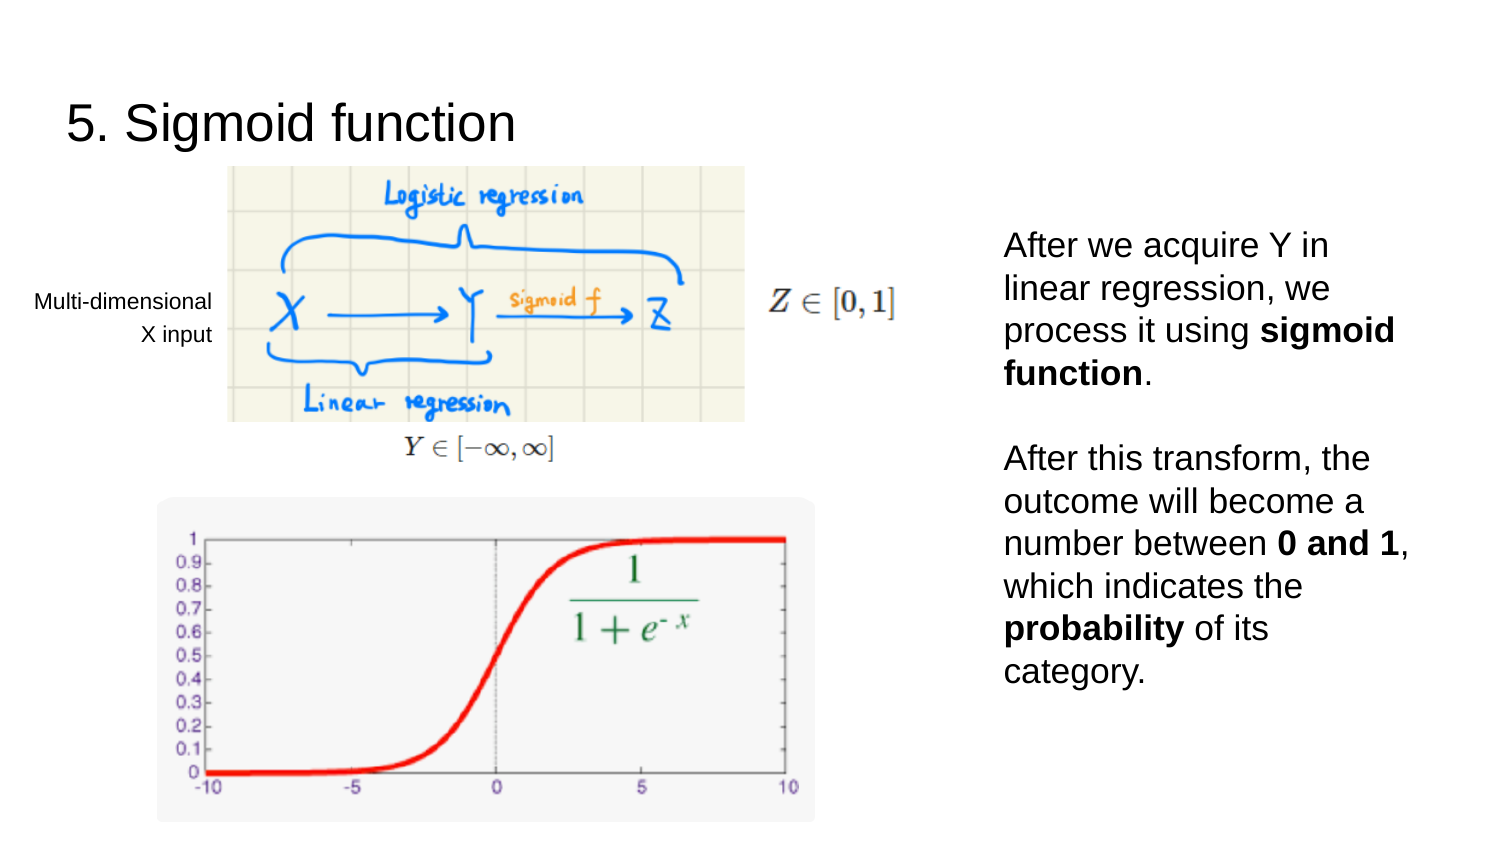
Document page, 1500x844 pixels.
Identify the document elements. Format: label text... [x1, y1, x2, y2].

text_box After we acquire Y in linear regression, we process it using sigmoid function. After this transform, the outcome will become a number between 0 and 1, which indicates the probability of its category. [988, 207, 1437, 707]
picture [751, 238, 942, 351]
picture [157, 166, 815, 822]
title 5. Sigmoid function [51, 72, 1449, 167]
text_box Multi-dimensional X input [6, 266, 221, 340]
